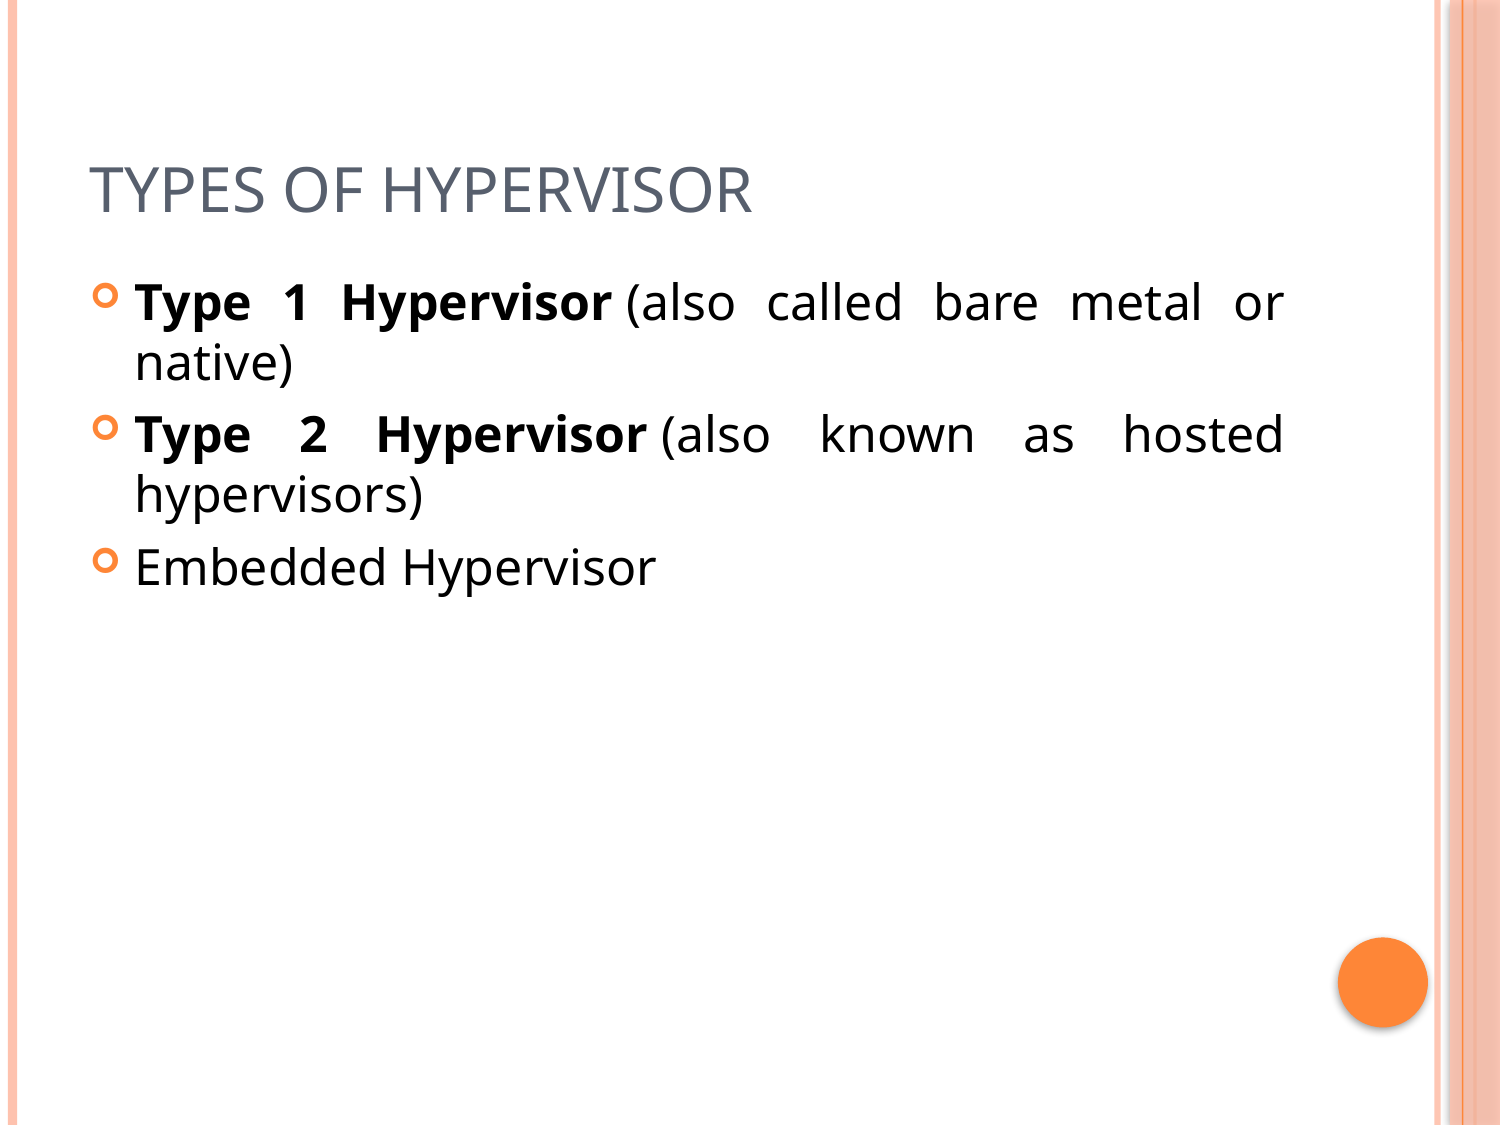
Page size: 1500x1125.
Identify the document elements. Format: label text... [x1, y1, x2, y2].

title Types of Hypervisor [75, 45, 1300, 233]
list Type 1 Hypervisor (also called bare metal or native) Type 2 Hypervisor (also known as hosted hypervisors) Embedded Hypervisor [75, 262, 1300, 1062]
